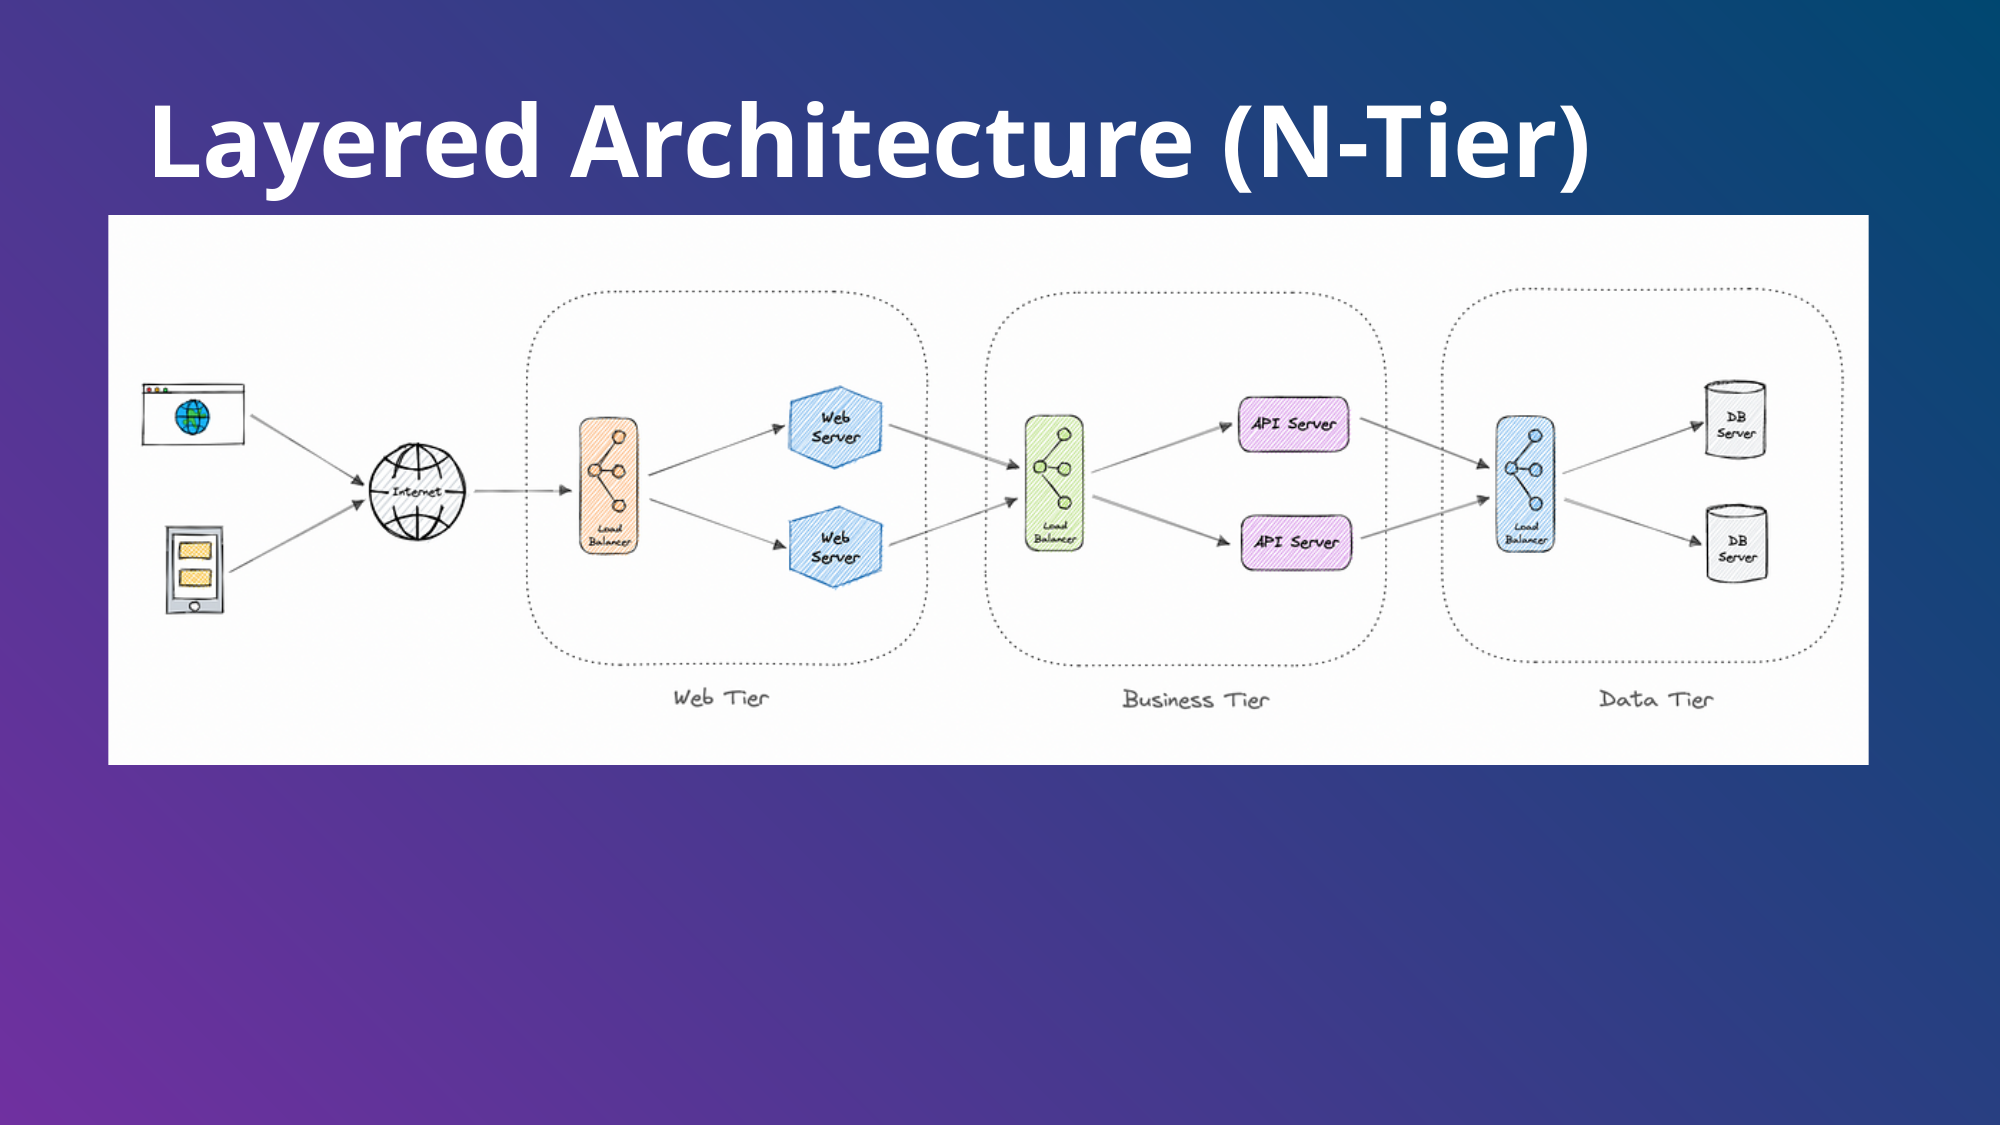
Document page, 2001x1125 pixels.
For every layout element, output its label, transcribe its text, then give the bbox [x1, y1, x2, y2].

picture [108, 215, 1869, 765]
text_box Layered Architecture (N-Tier) [131, 70, 2000, 205]
